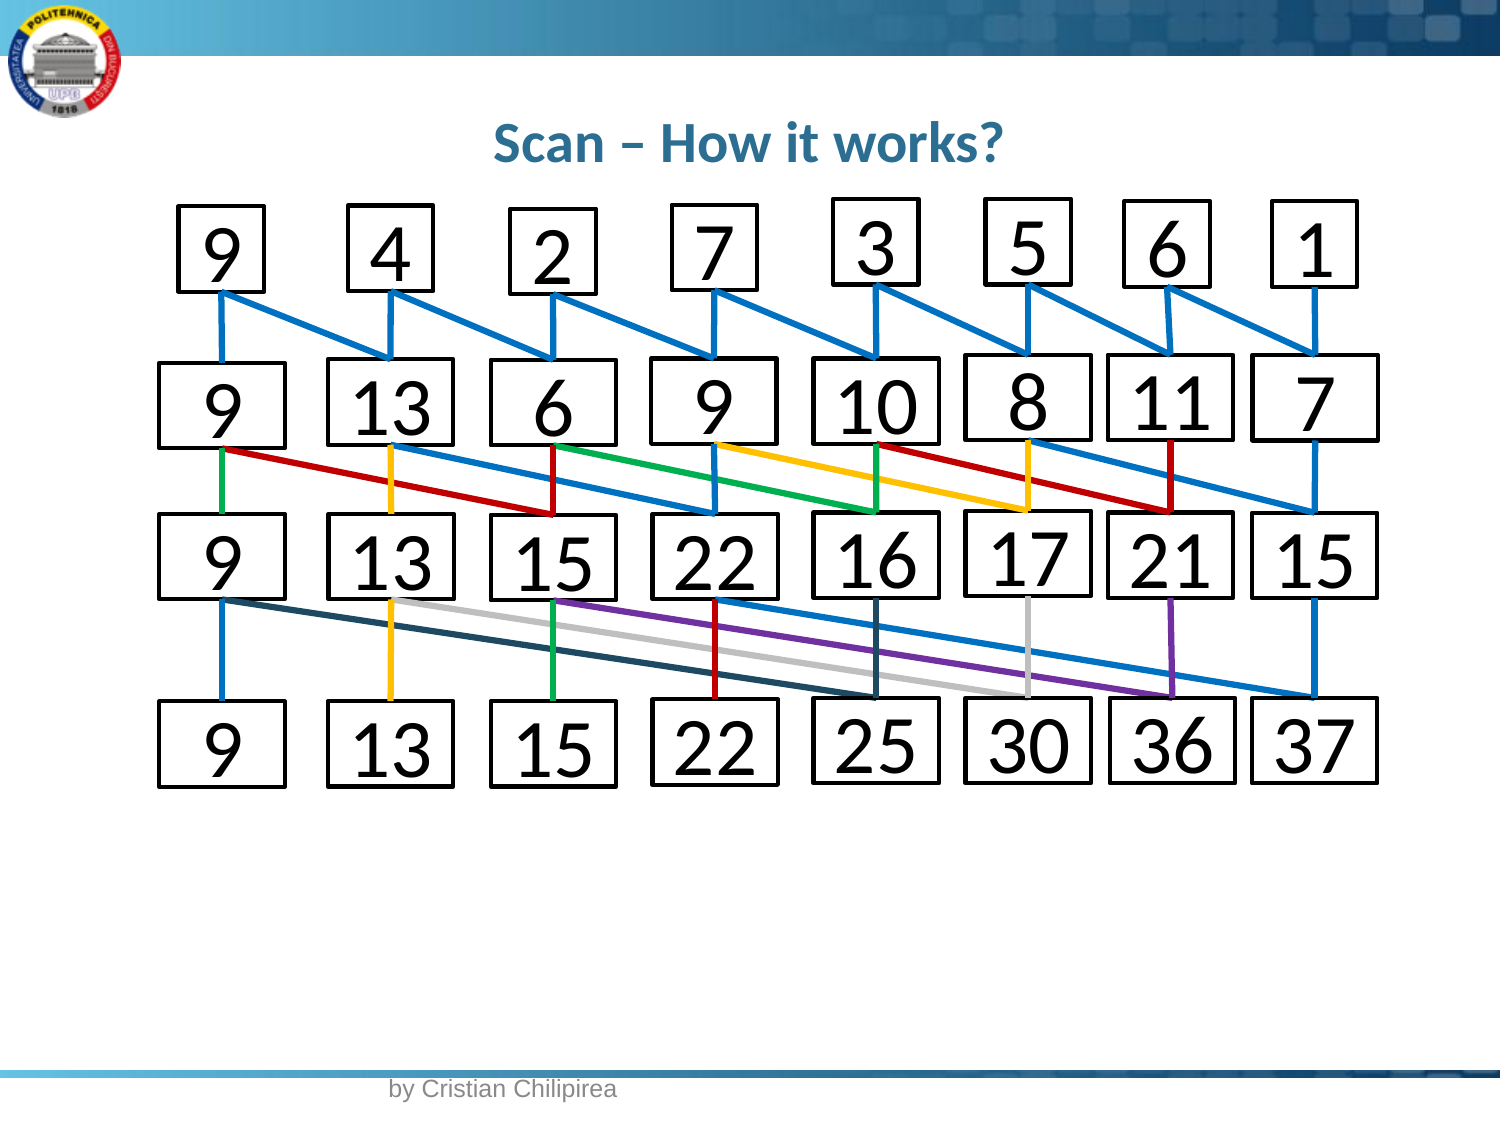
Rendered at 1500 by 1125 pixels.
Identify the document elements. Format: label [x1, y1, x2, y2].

picture [0, 0, 1500, 118]
text_box [157, 197, 1380, 789]
picture [0, 1070, 1500, 1078]
footer [373, 1074, 1127, 1111]
title [51, 102, 1449, 178]
